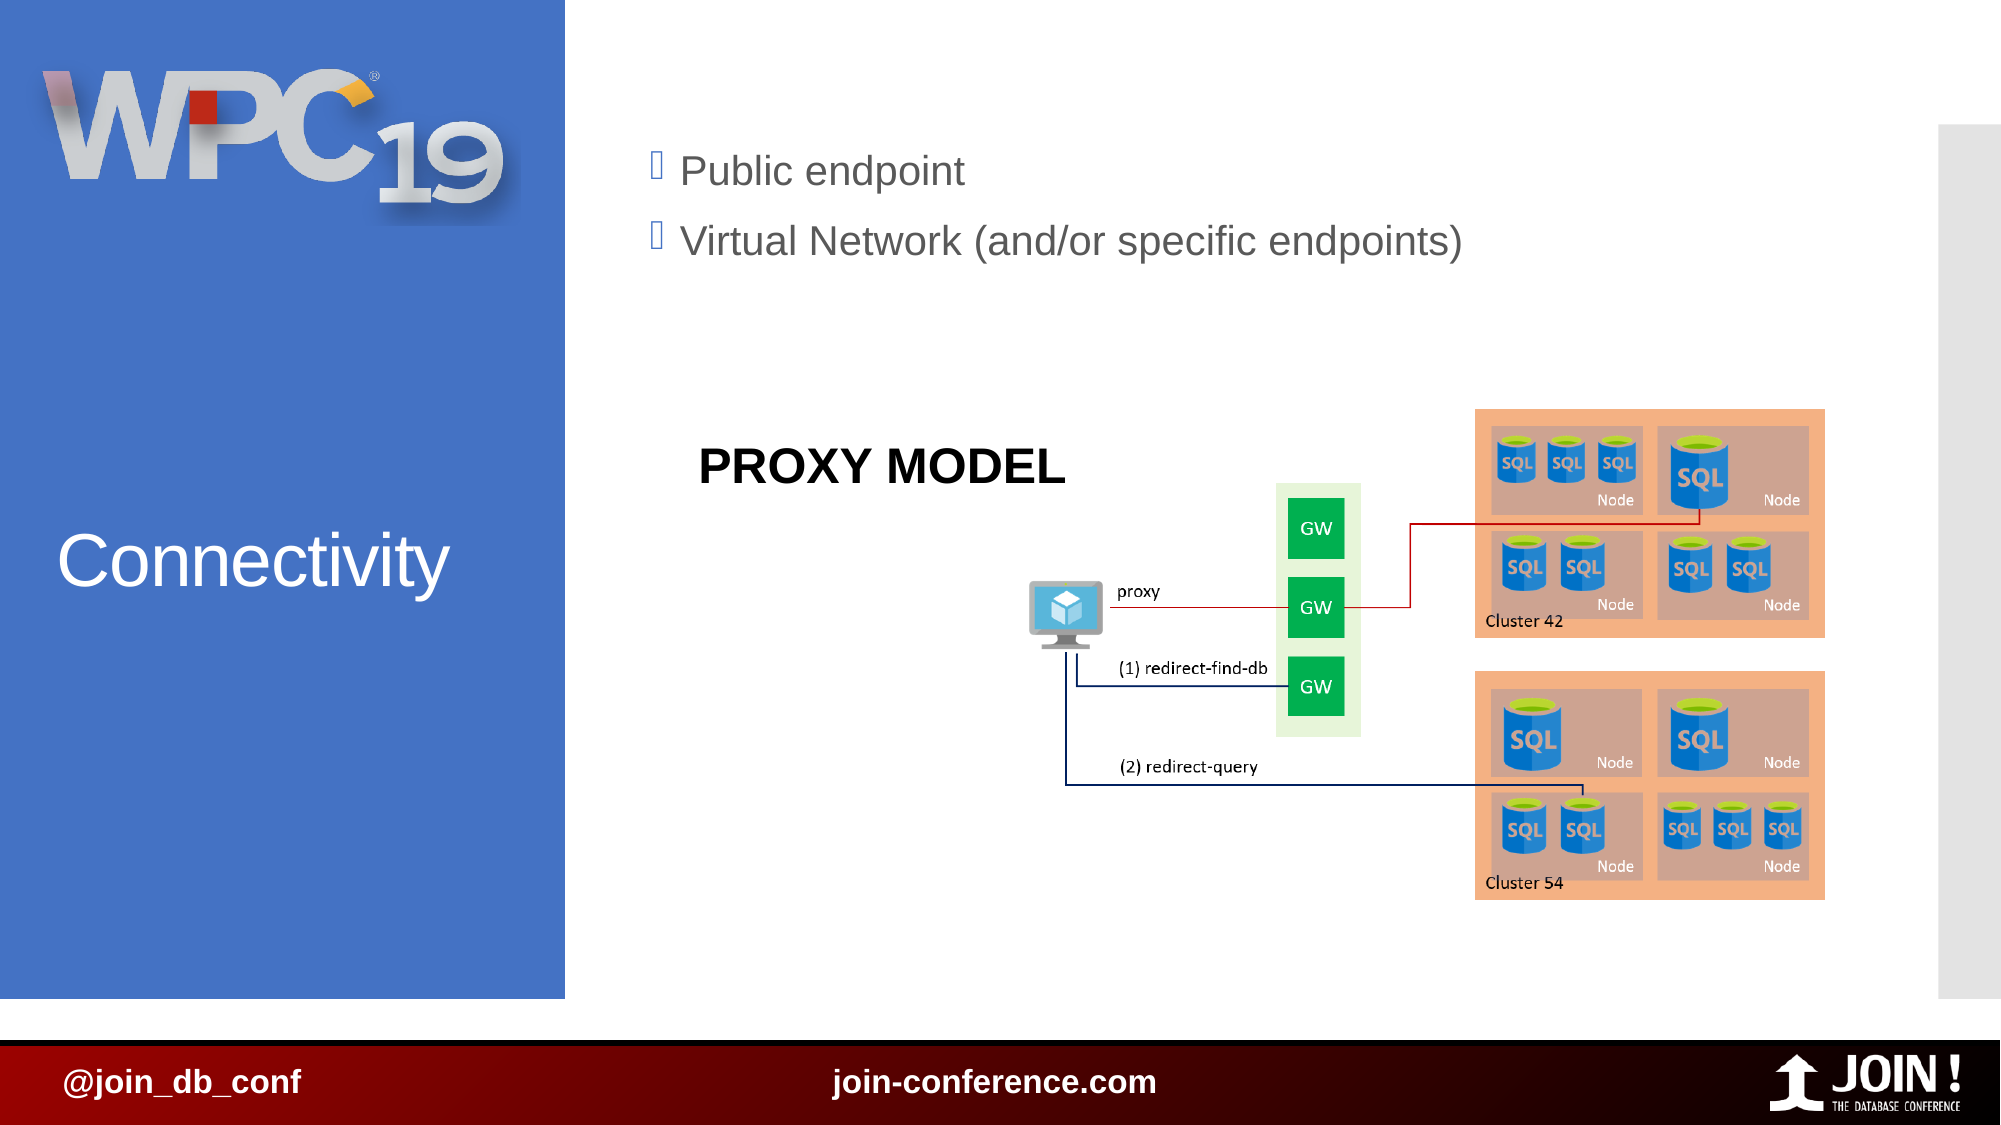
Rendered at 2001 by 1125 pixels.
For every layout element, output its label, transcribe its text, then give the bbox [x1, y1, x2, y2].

title Connectivity [41, 184, 525, 940]
list Public endpoint Virtual Network (and/or specific endpoints) [634, 141, 1835, 982]
picture [1770, 1054, 1960, 1111]
picture [956, 352, 1932, 963]
picture [15, 57, 521, 226]
text_box PROXY MODEL [683, 425, 956, 501]
